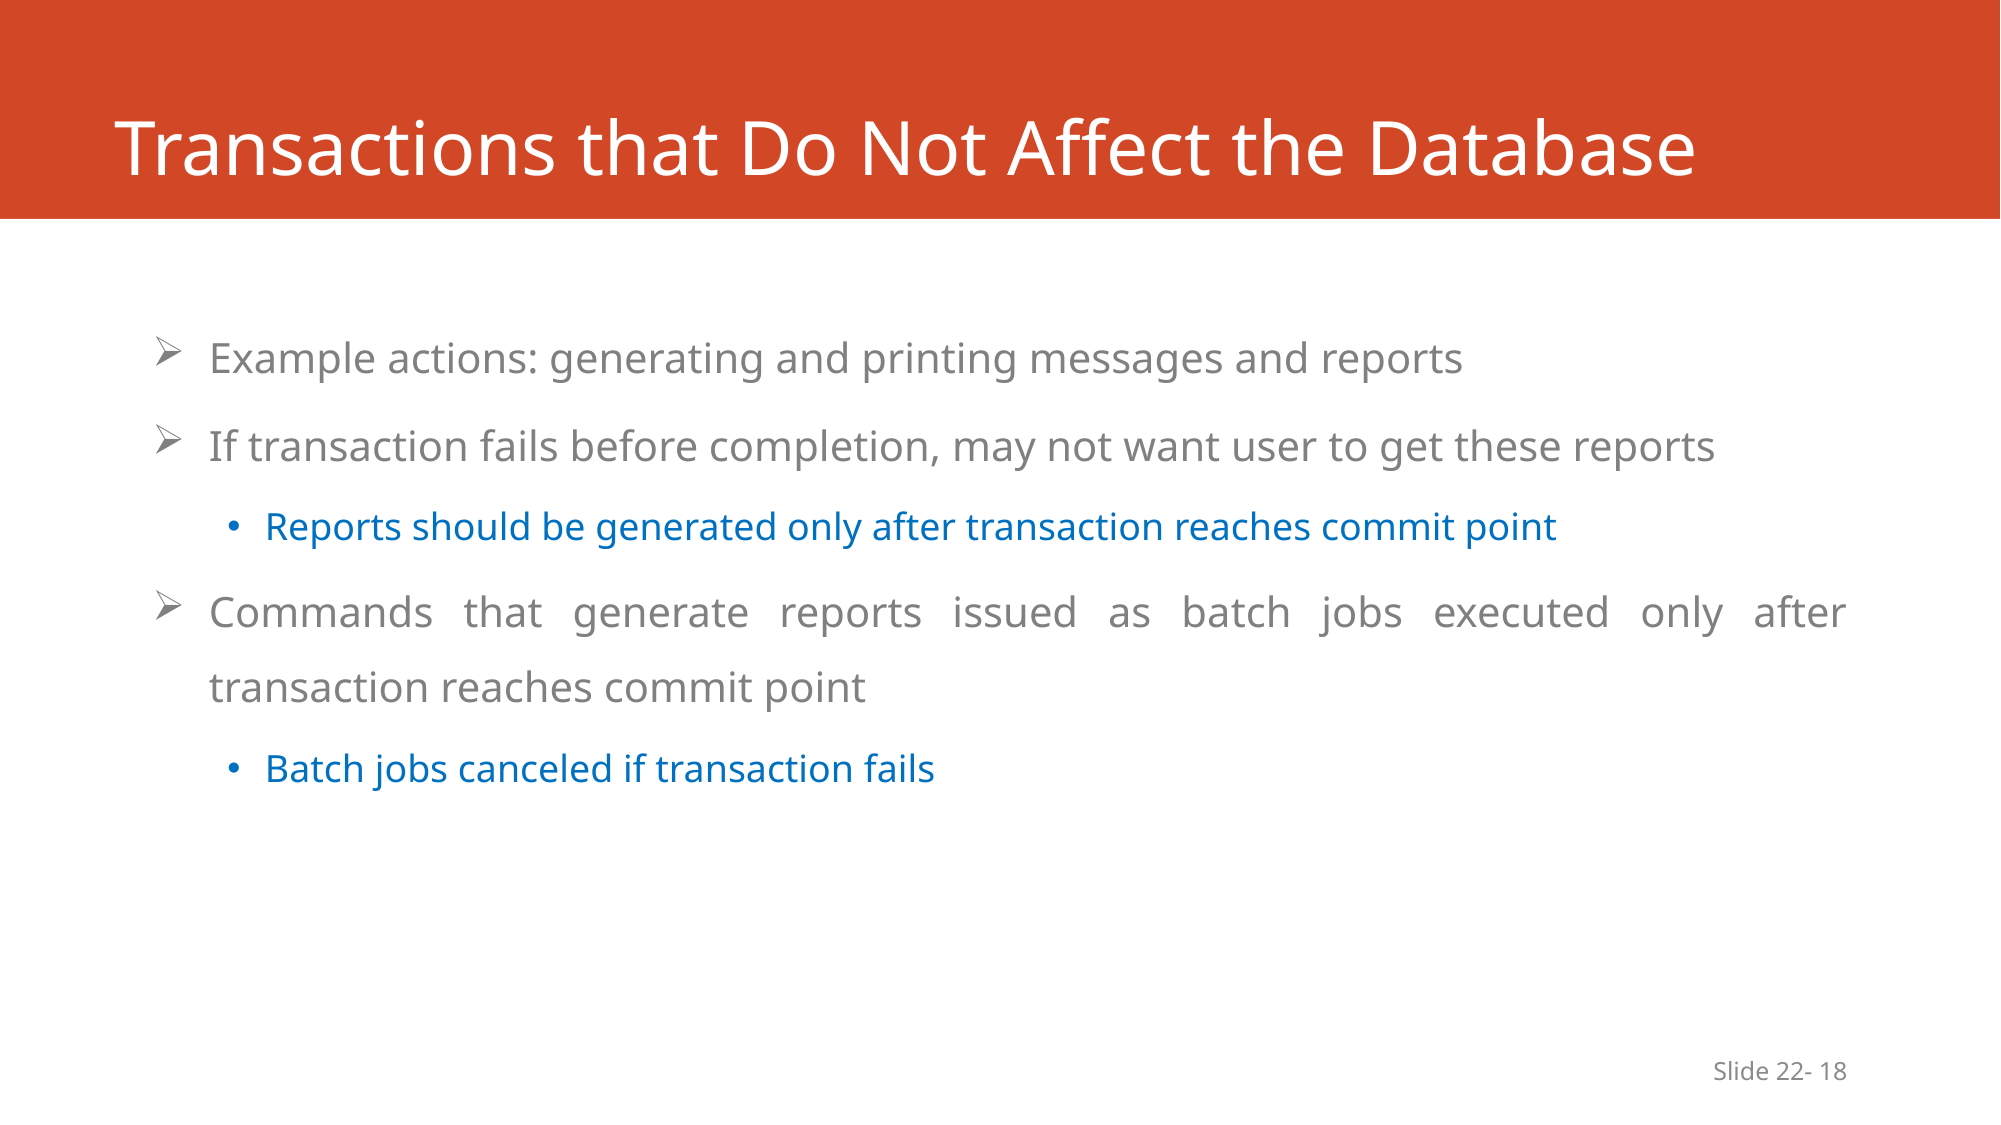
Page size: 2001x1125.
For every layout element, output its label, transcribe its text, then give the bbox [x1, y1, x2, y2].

title Transactions that Do Not Affect the Database [99, 0, 1863, 199]
list Example actions: generating and printing messages and reports If transaction fails before completion, may not want user to get these reports Reports should be generated only after transaction reaches commit point Commands that generate reports issued as batch jobs executed only after transaction reaches commit point Batch jobs canceled if transaction fails [137, 299, 1863, 1014]
slide_number Slide 22- 18 [1325, 1042, 1863, 1103]
